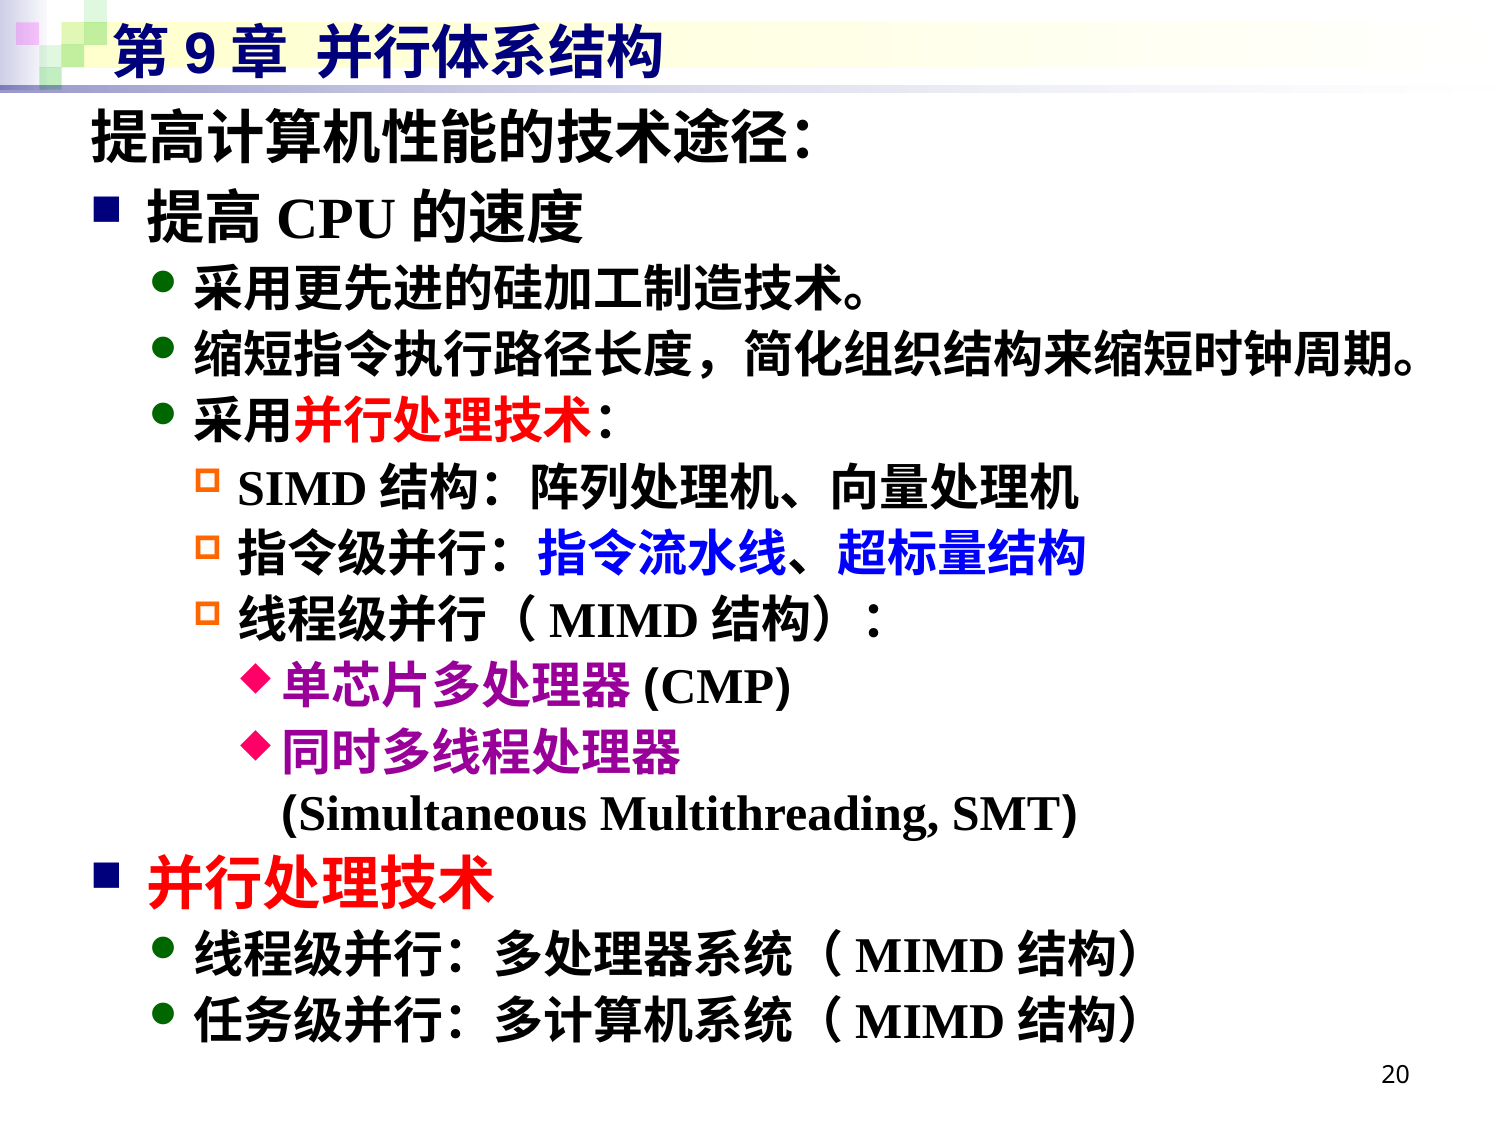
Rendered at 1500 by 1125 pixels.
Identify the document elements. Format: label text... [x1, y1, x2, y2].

list 提高CPU的速度 采用更先进的硅加工制造技术。 缩短指令执行路径长度，简化组织结构来缩短时钟周期。 采用并行处理技术： SIMD结构：阵列处理机、向量处理机 指令级并行：指令流水线、超标量结构 线程级并行（MIMD结构）： 单芯片多处理器(CMP) 同时多线程处理器 (Simultaneous Multithreading, SMT) 并行处理技术 线程级并行：多处理器系统（MIMD结构） 任务级并行：多计算机系统（MIMD结构） [74, 172, 1448, 1076]
slide_number 20 [1074, 1076, 1426, 1101]
title 第9章 并行体系结构 [96, 6, 1448, 94]
text_box 提高计算机性能的技术途径： [74, 93, 1447, 173]
